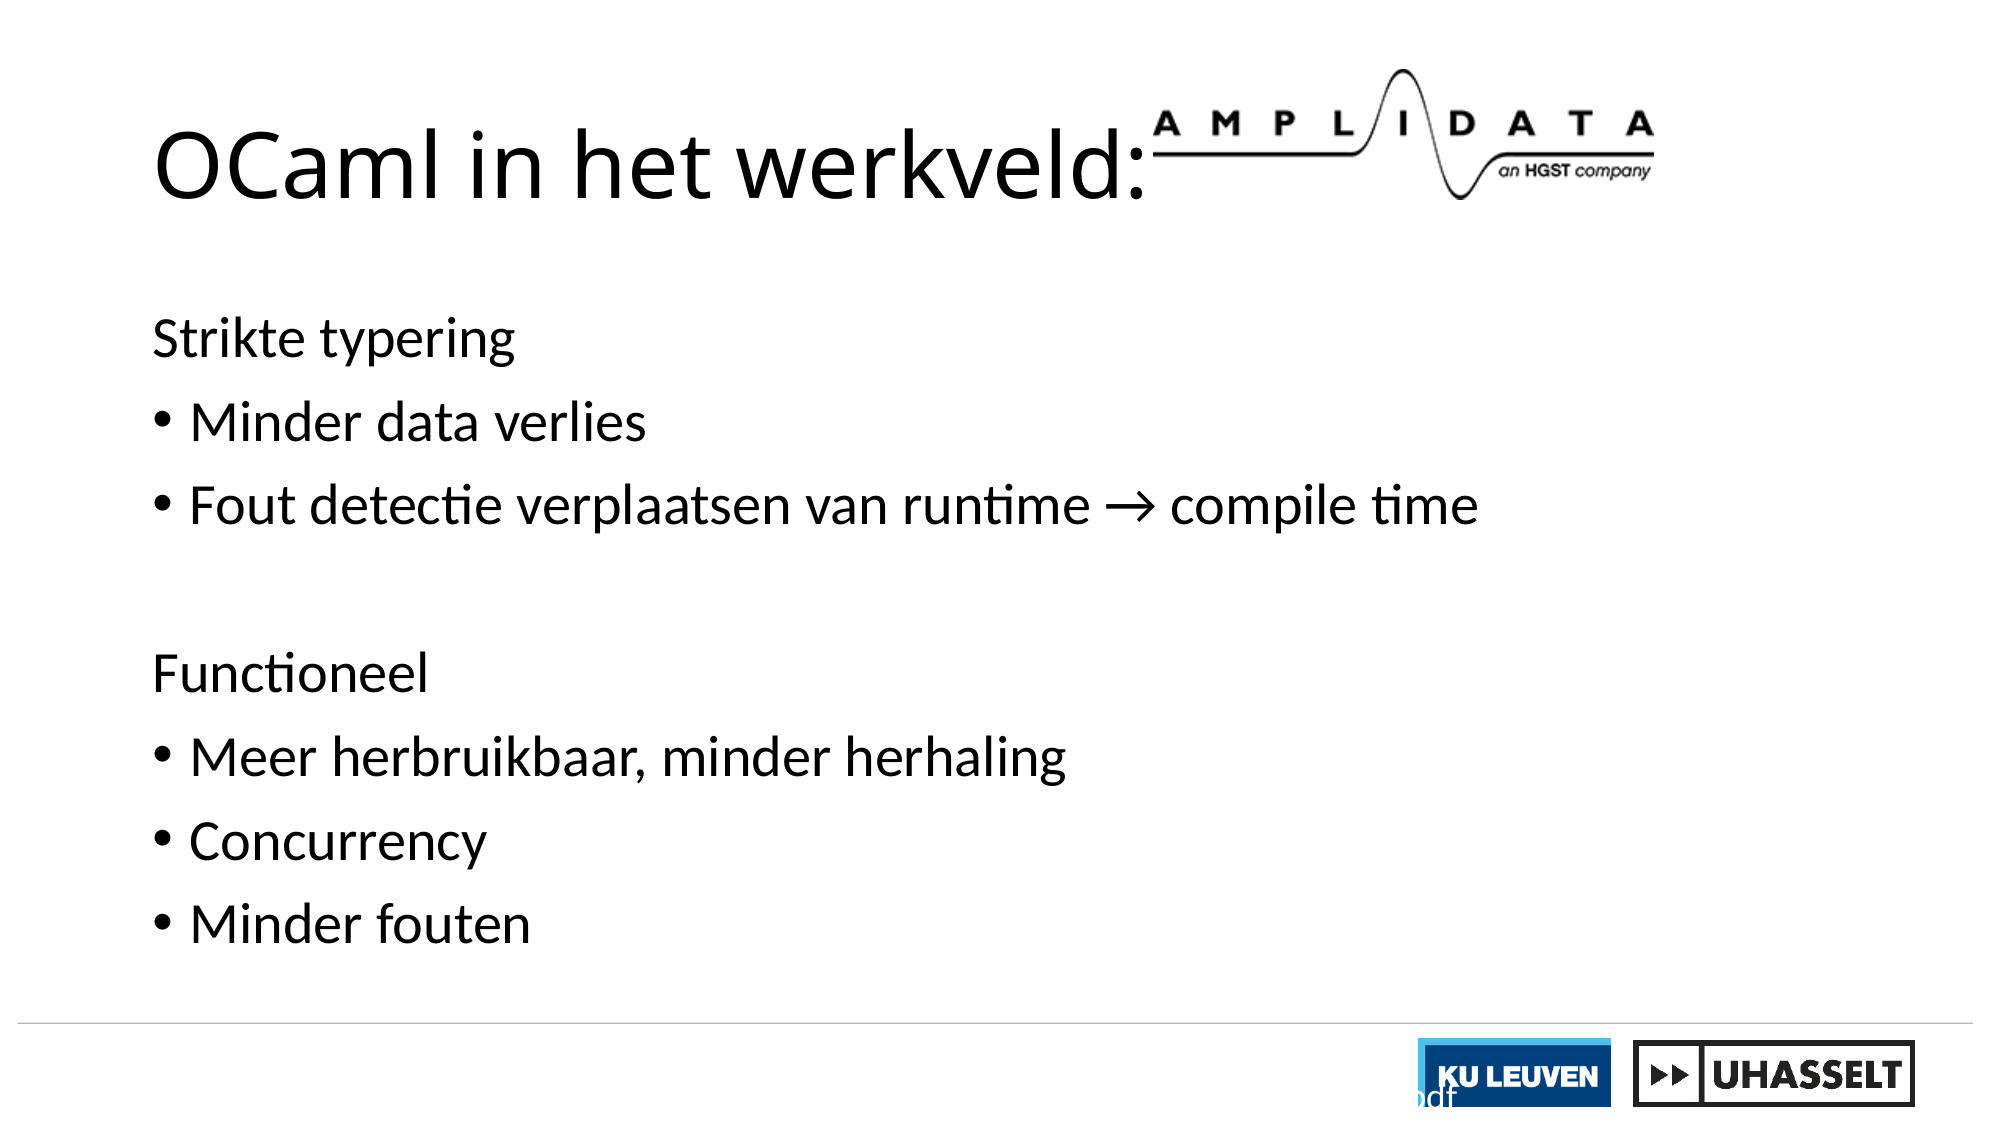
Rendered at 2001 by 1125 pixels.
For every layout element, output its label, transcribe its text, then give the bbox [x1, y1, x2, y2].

text_box Bron: http://people.cs.kuleuven.be/~tom.schrijvers/Research/talks/lhug4b.pdf [245, 1064, 1897, 1125]
picture [1418, 1038, 1611, 1064]
title OCaml in het werkveld: [137, 59, 1863, 278]
picture [1633, 1040, 1915, 1107]
list Strikte typering Minder data verlies Fout detectie verplaatsen van runtime → compile time Functioneel Meer herbruikbaar, minder herhaling Concurrency Minder fouten [137, 299, 1863, 1014]
picture [1153, 69, 1654, 200]
